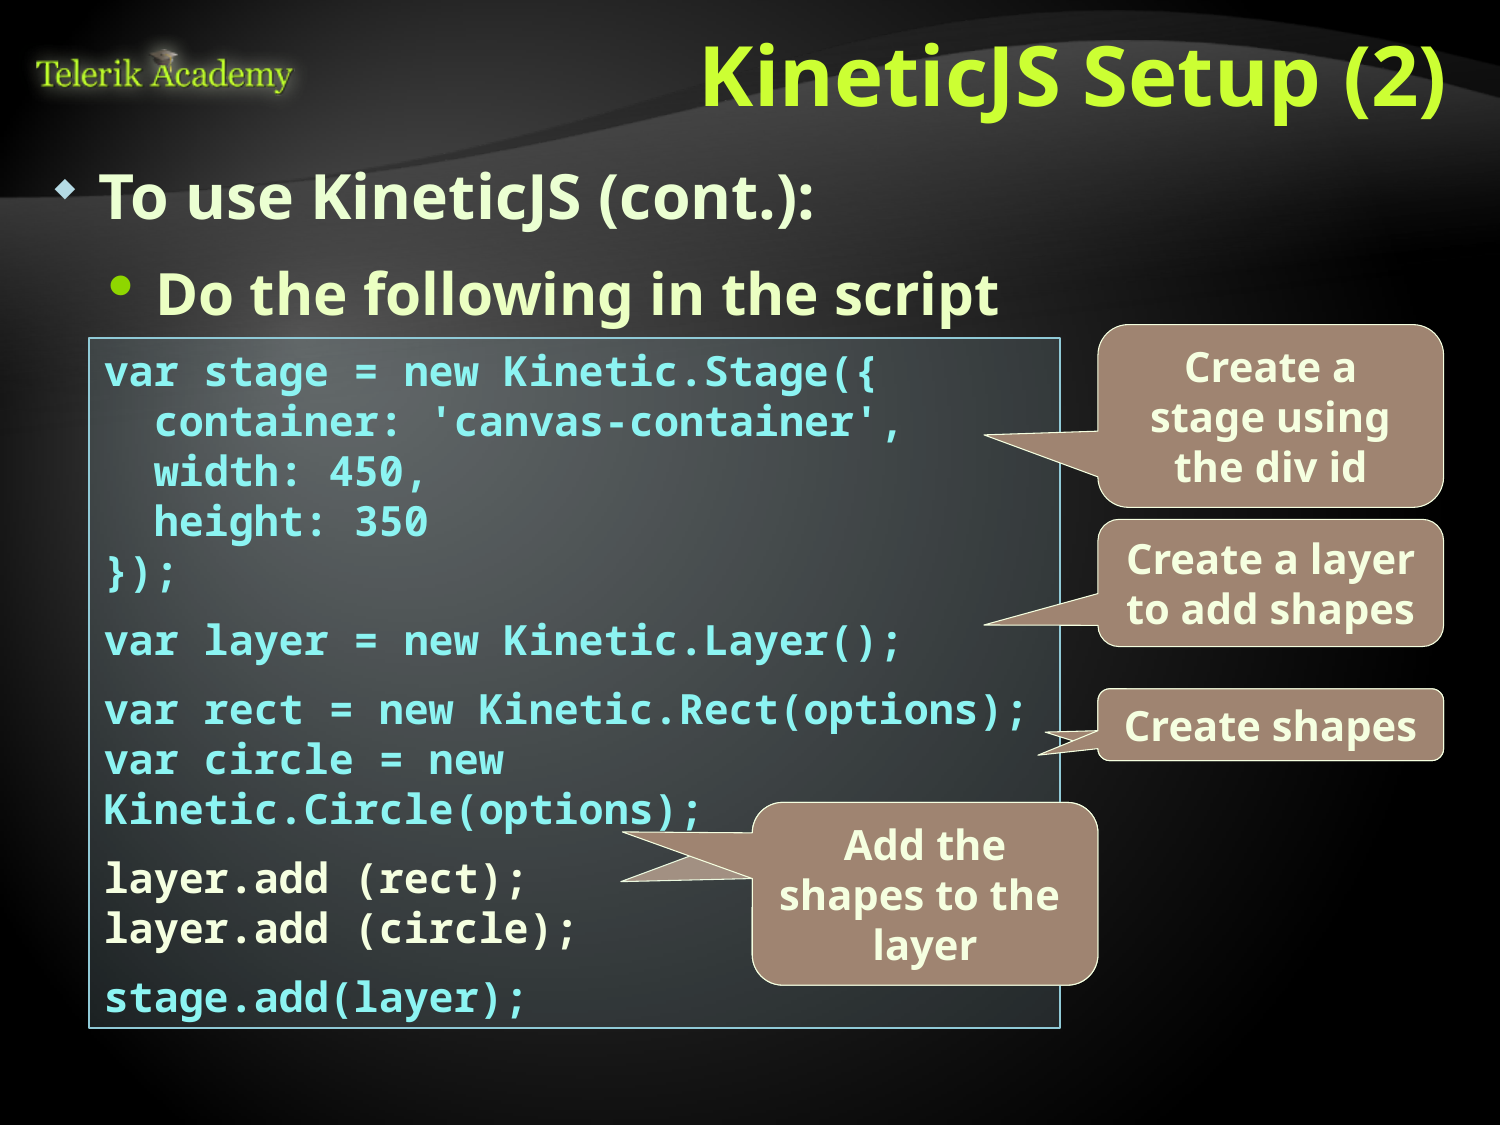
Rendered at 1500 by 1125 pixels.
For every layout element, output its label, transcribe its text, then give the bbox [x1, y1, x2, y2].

text_box Create shapes [1037, 688, 1444, 761]
text_box var stage = new Kinetic.Stage({ container: 'canvas-container', width: 450, height: 350 }); var layer = new Kinetic.Layer(); var rect = new Kinetic.Rect(options); var circle = new Kinetic.Circle(options); layer.add (rect); layer.add (circle); stage.add(layer); [88, 337, 1061, 1028]
title KineticJS Setup (2) [300, 12, 1463, 149]
text_box Add the shapes to the layer [622, 802, 1098, 986]
list To use KineticJS (cont.): Do the following in the script [37, 149, 1463, 338]
picture [0, 0, 1500, 1125]
text_box Create shapes [1045, 730, 1097, 741]
text_box Create a stage using the div id [983, 324, 1444, 508]
text_box Create a layer to add shapes [983, 519, 1444, 647]
